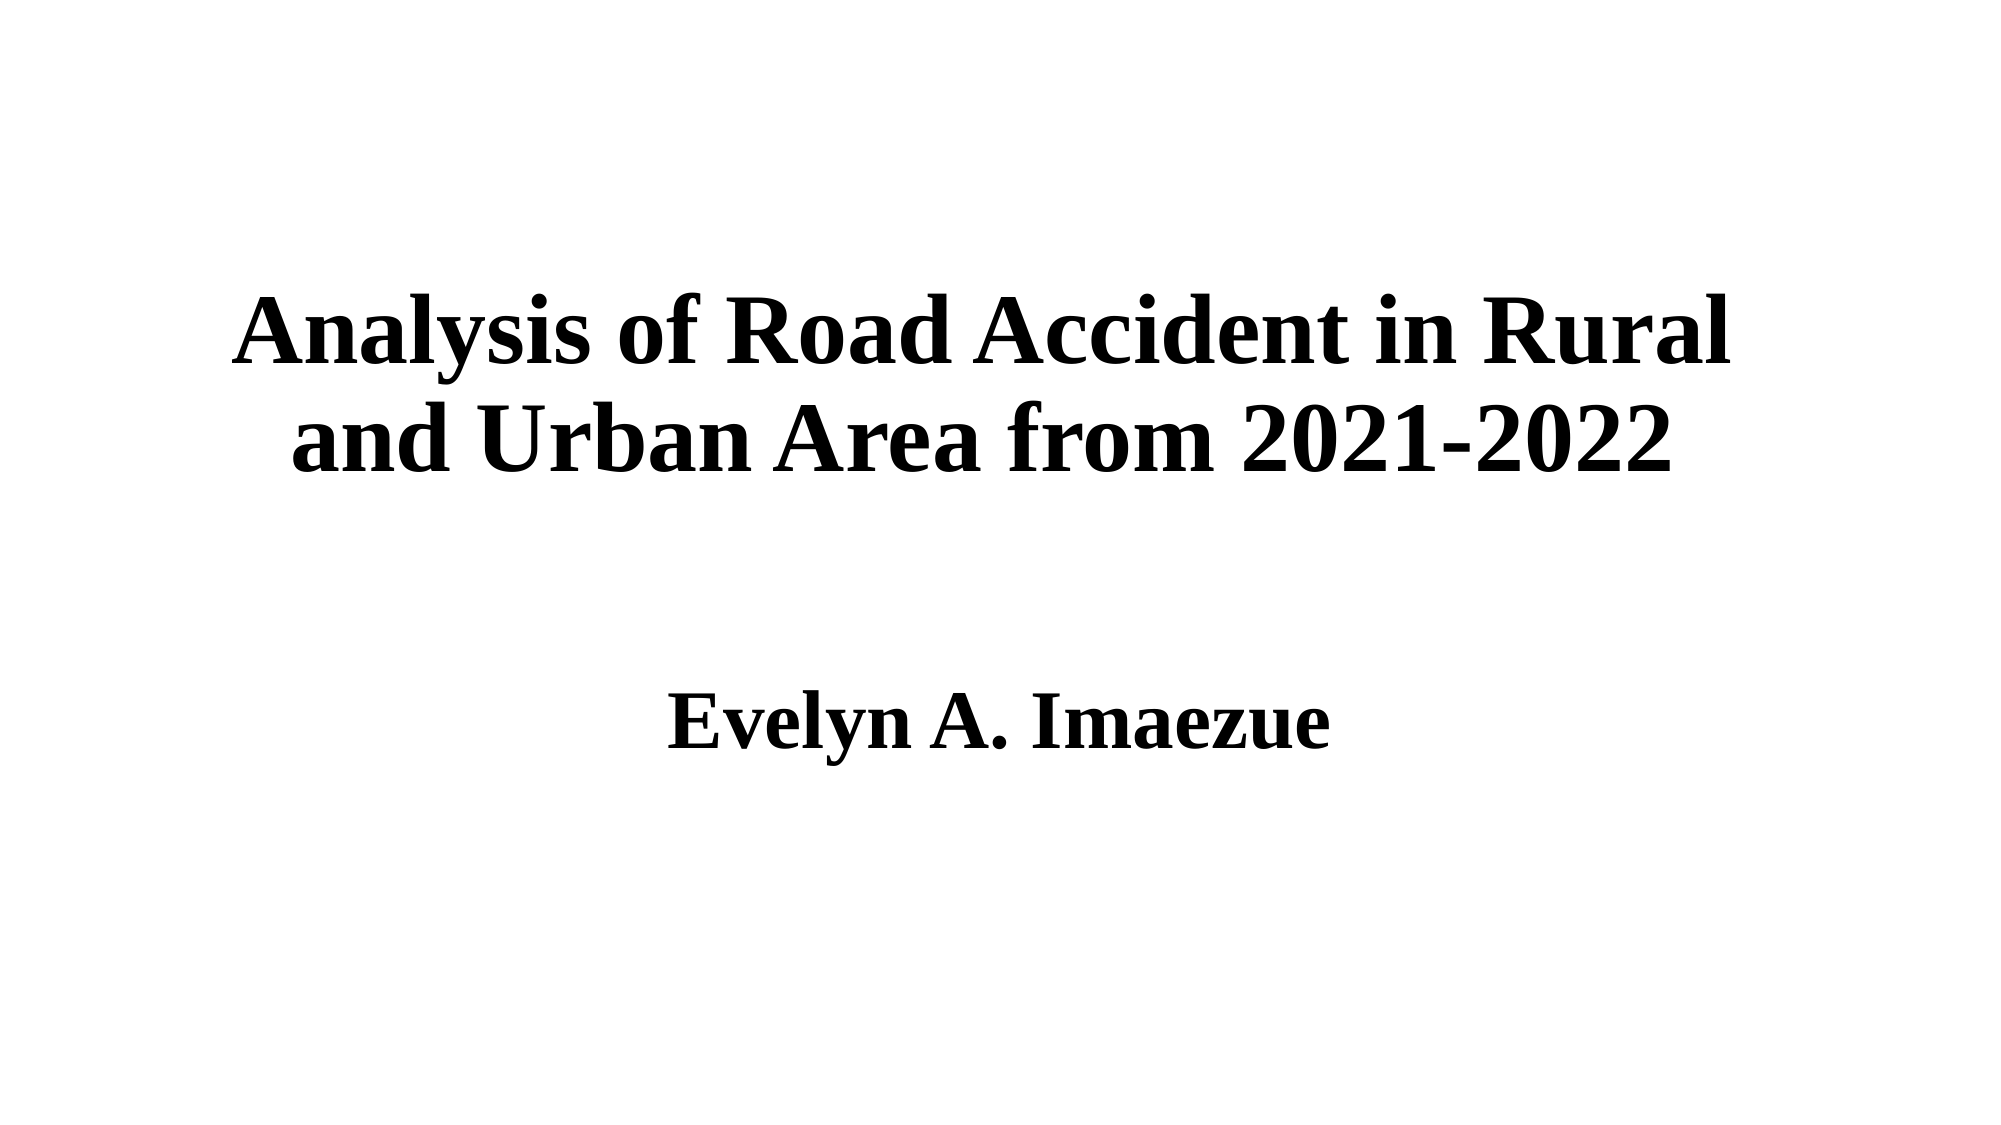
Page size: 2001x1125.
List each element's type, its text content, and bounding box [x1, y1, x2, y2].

subtitle Evelyn A. Imaezue [249, 668, 1750, 793]
title Analysis of Road Accident in Rural and Urban Area from 2021-2022 [214, 262, 1750, 501]
